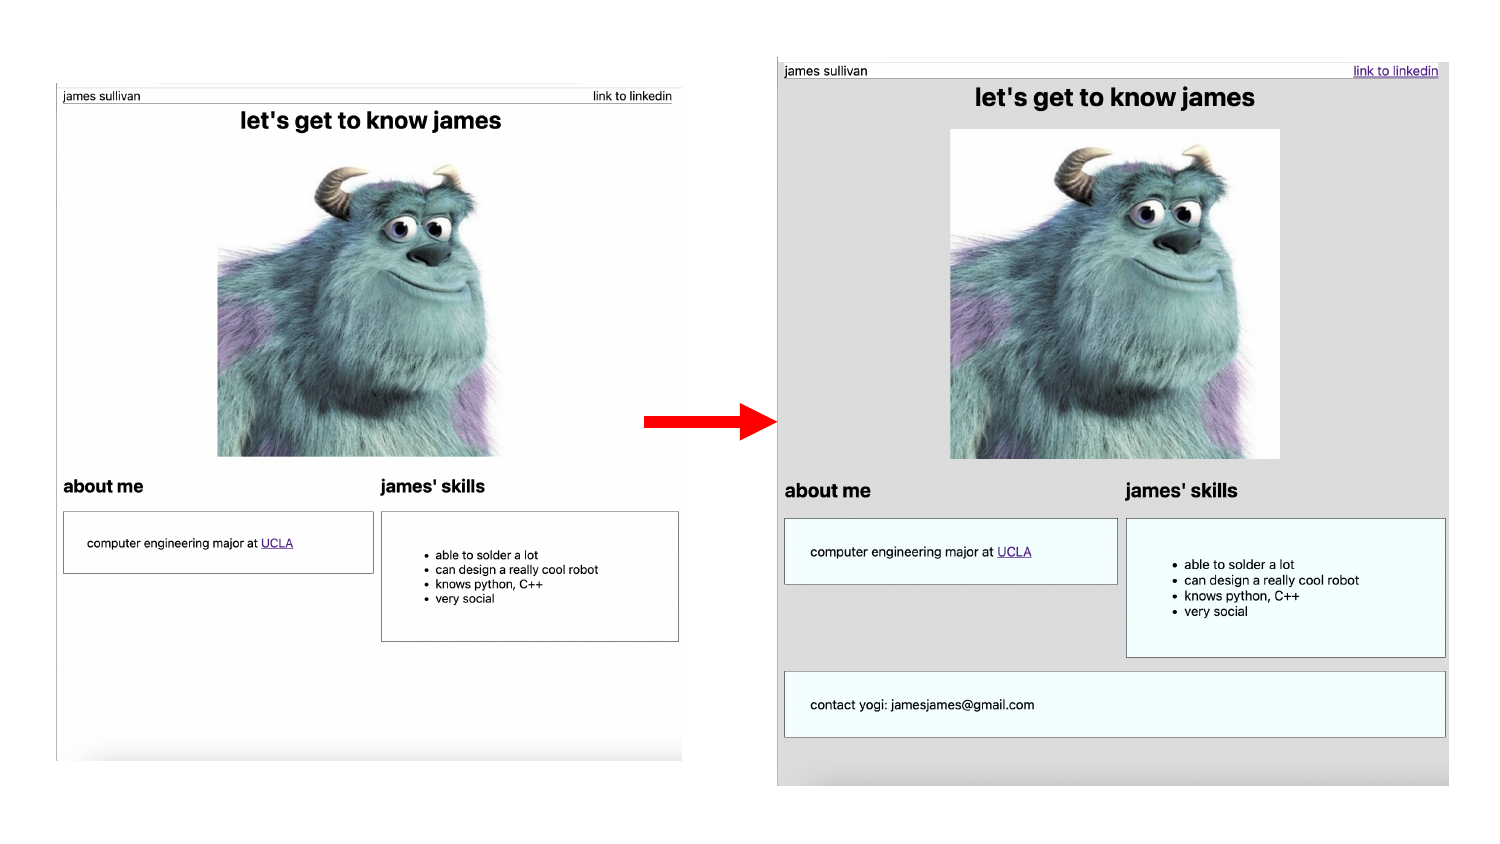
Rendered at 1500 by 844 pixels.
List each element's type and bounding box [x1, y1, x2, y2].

picture [777, 57, 1450, 787]
picture [56, 83, 682, 761]
